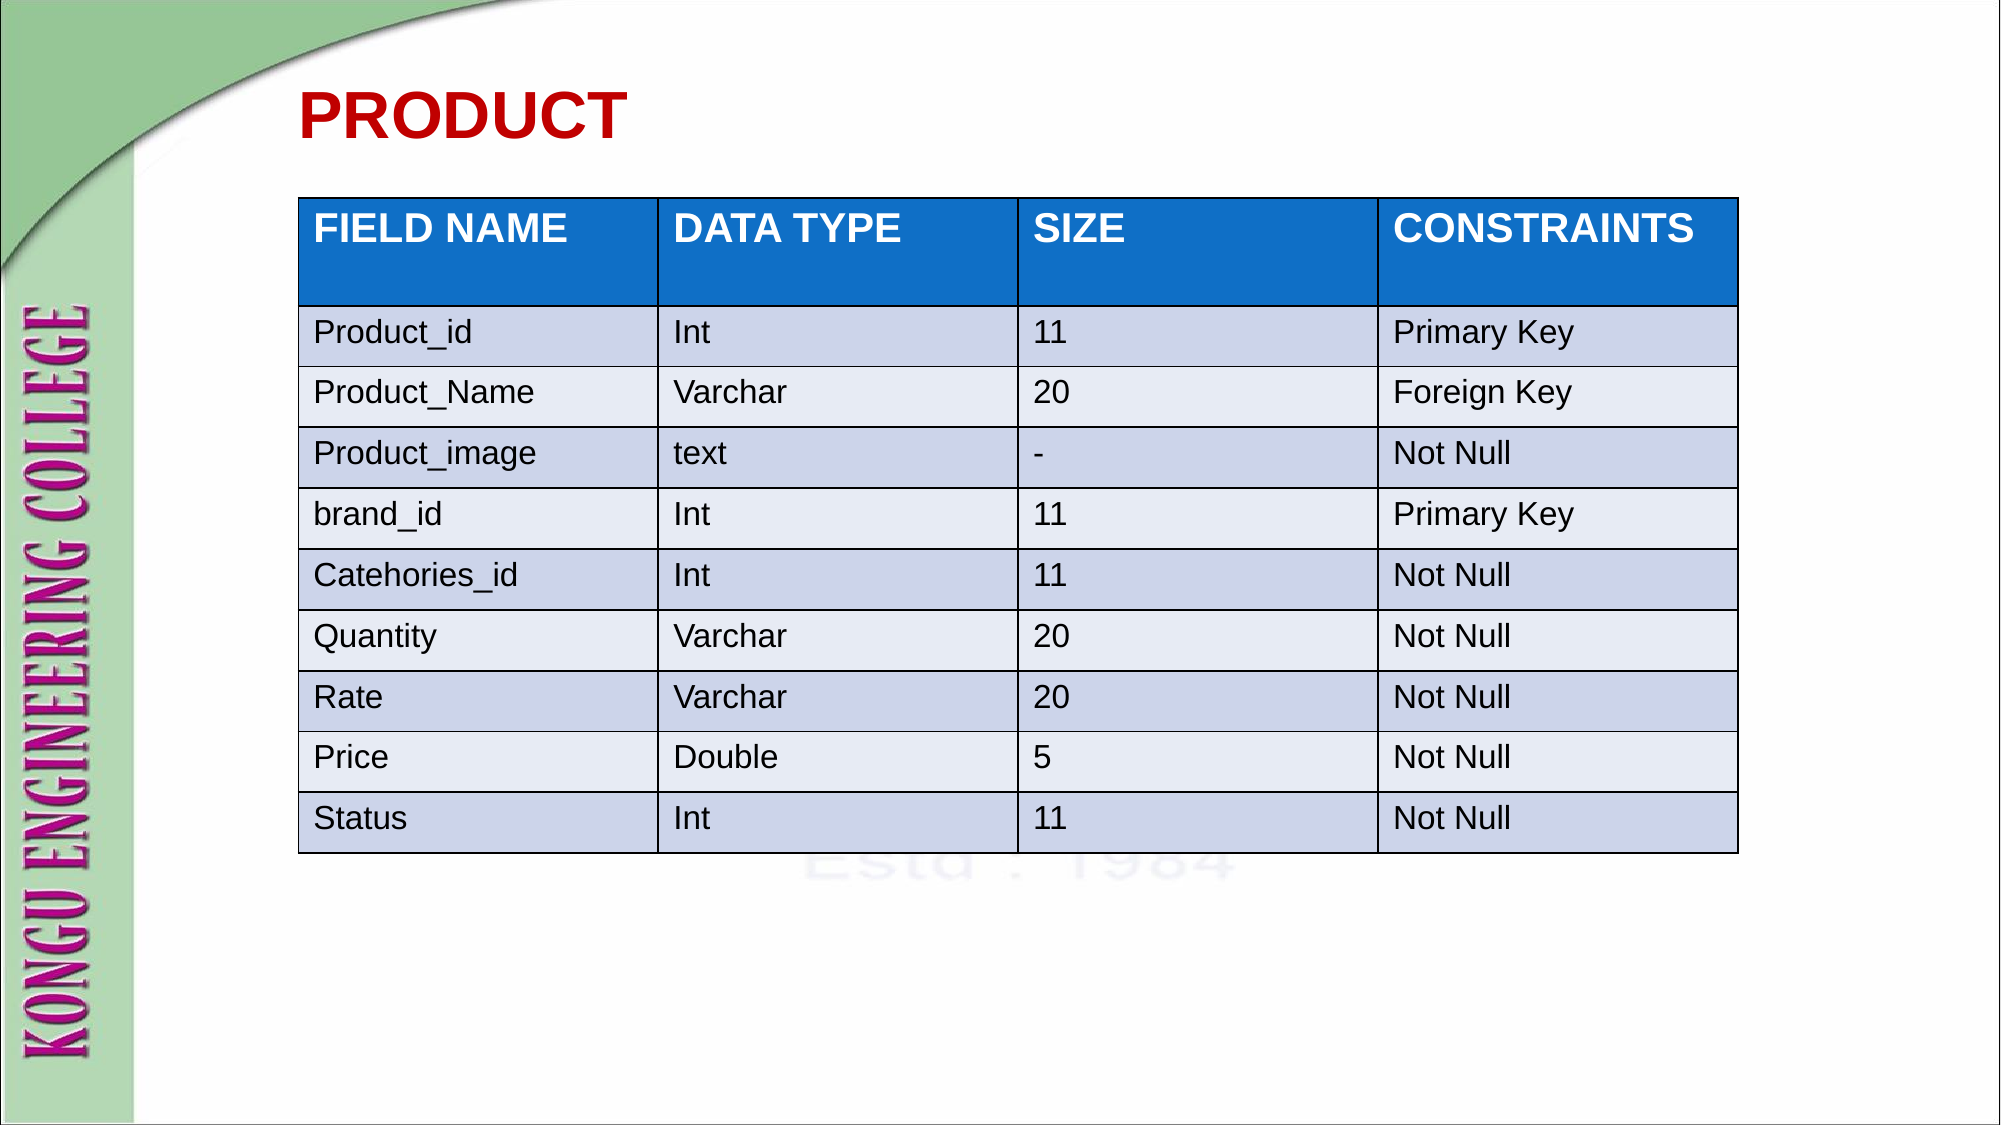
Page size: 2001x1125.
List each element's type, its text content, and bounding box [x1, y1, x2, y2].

table_cell Int [659, 307, 1017, 366]
table_cell Product_Name [299, 367, 657, 426]
table_cell 5 [1019, 732, 1377, 791]
table_cell Product_id [299, 307, 657, 366]
table_header FIELD NAME [299, 199, 657, 305]
table_cell Primary Key [1379, 489, 1737, 548]
table_cell Varchar [659, 672, 1017, 731]
table_cell Primary Key [1379, 307, 1737, 366]
table_cell 20 [1019, 611, 1377, 670]
table_cell 11 [1019, 489, 1377, 548]
table_header SIZE [1019, 199, 1377, 305]
table_cell Not Null [1379, 428, 1737, 487]
table_cell Not Null [1379, 672, 1737, 731]
table_header CONSTRAINTS [1379, 199, 1737, 305]
table_cell 11 [1019, 793, 1377, 852]
table_cell text [659, 428, 1017, 487]
table_cell brand_id [299, 489, 657, 548]
table_cell Varchar [659, 611, 1017, 670]
table_cell Not Null [1379, 550, 1737, 609]
table_cell 11 [1019, 307, 1377, 366]
table_cell Int [659, 793, 1017, 852]
title PRODUCT [298, 52, 1954, 152]
table_cell Varchar [659, 367, 1017, 426]
table_cell Product_image [299, 428, 657, 487]
table_cell Int [659, 489, 1017, 548]
table_cell Quantity [299, 611, 657, 670]
table_cell Not Null [1379, 732, 1737, 791]
table_cell Rate [299, 672, 657, 731]
picture [0, 0, 2001, 1125]
table_cell Price [299, 732, 657, 791]
table_cell Catehories_id [299, 550, 657, 609]
table_cell Foreign Key [1379, 367, 1737, 426]
table_cell Status [299, 793, 657, 852]
table_cell Not Null [1379, 611, 1737, 670]
table_header DATA TYPE [659, 199, 1017, 305]
table_cell 20 [1019, 367, 1377, 426]
table_cell 11 [1019, 550, 1377, 609]
table_cell Double [659, 732, 1017, 791]
table_cell Int [659, 550, 1017, 609]
table_cell Not Null [1379, 793, 1737, 852]
table_cell 20 [1019, 672, 1377, 731]
table_cell - [1019, 428, 1377, 487]
